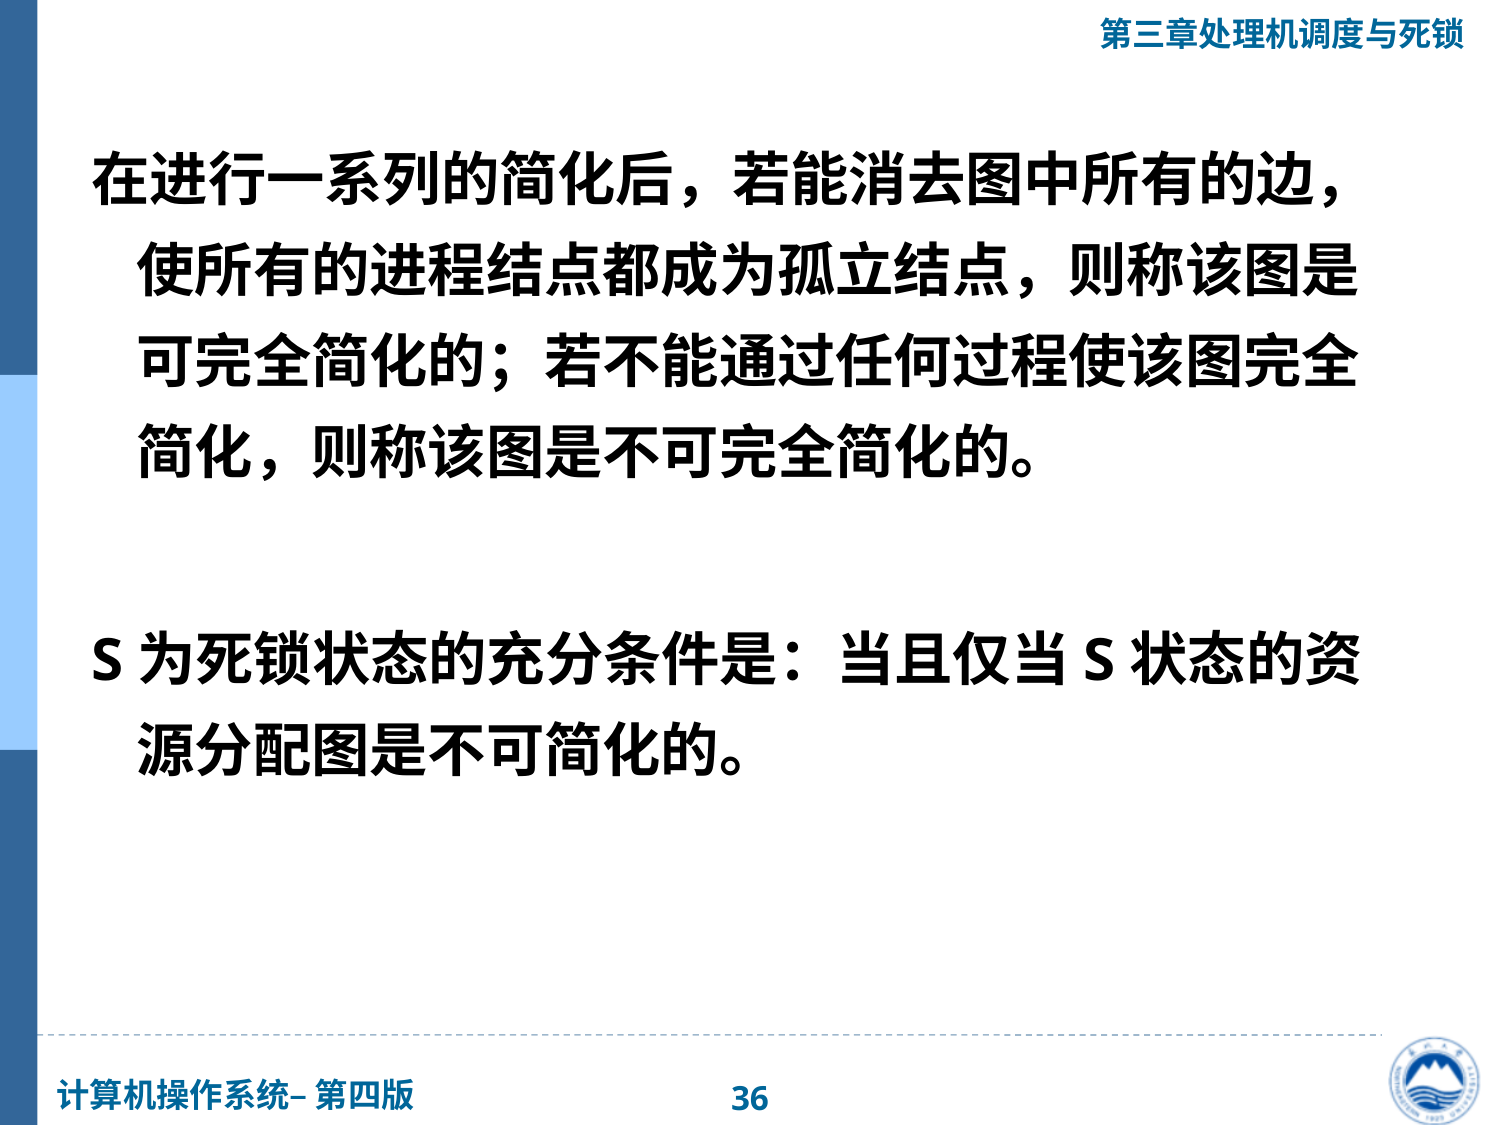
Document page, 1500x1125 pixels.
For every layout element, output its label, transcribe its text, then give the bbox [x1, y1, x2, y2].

picture [1382, 1033, 1482, 1125]
list 在进行一系列的简化后，若能消去图中所有的边，使所有的进程结点都成为孤立结点，则称该图是可完全简化的；若不能通过任何过程使该图完全简化，则称该图是不可完全简化的。 S为死锁状态的充分条件是：当且仅当S状态的资源分配图是不可简化的。 [76, 113, 1424, 1000]
